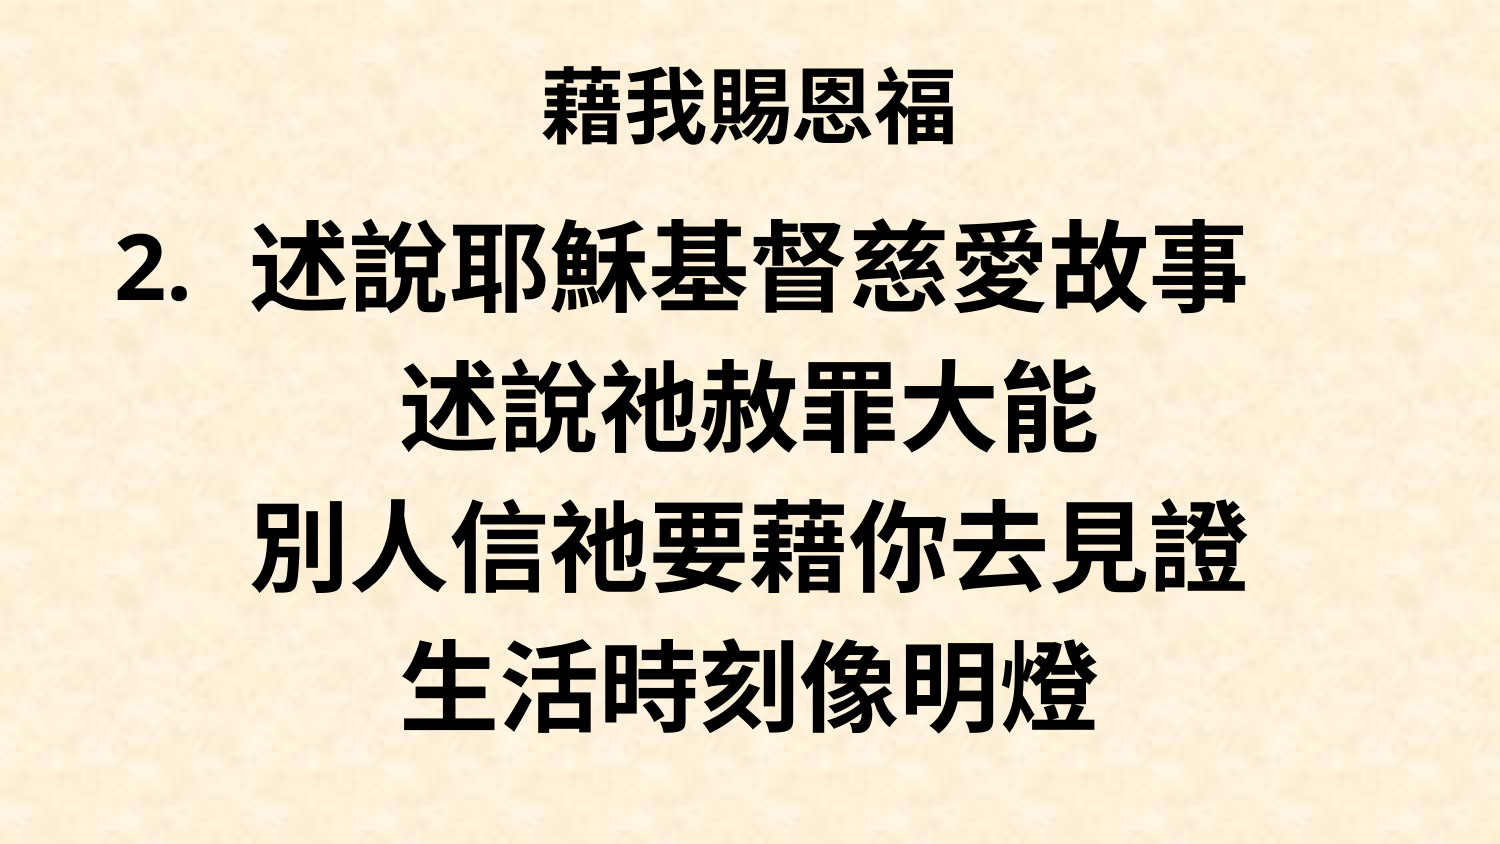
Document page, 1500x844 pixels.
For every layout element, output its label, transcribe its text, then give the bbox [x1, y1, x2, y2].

picture [0, 0, 1500, 844]
title 藉我賜恩福 [75, 33, 1425, 175]
list 述說耶穌基督慈愛故事 述說祂赦罪大能 別人信祂要藉你去見證 生活時刻像明燈 [75, 196, 1425, 754]
text_box 2. [99, 201, 250, 327]
